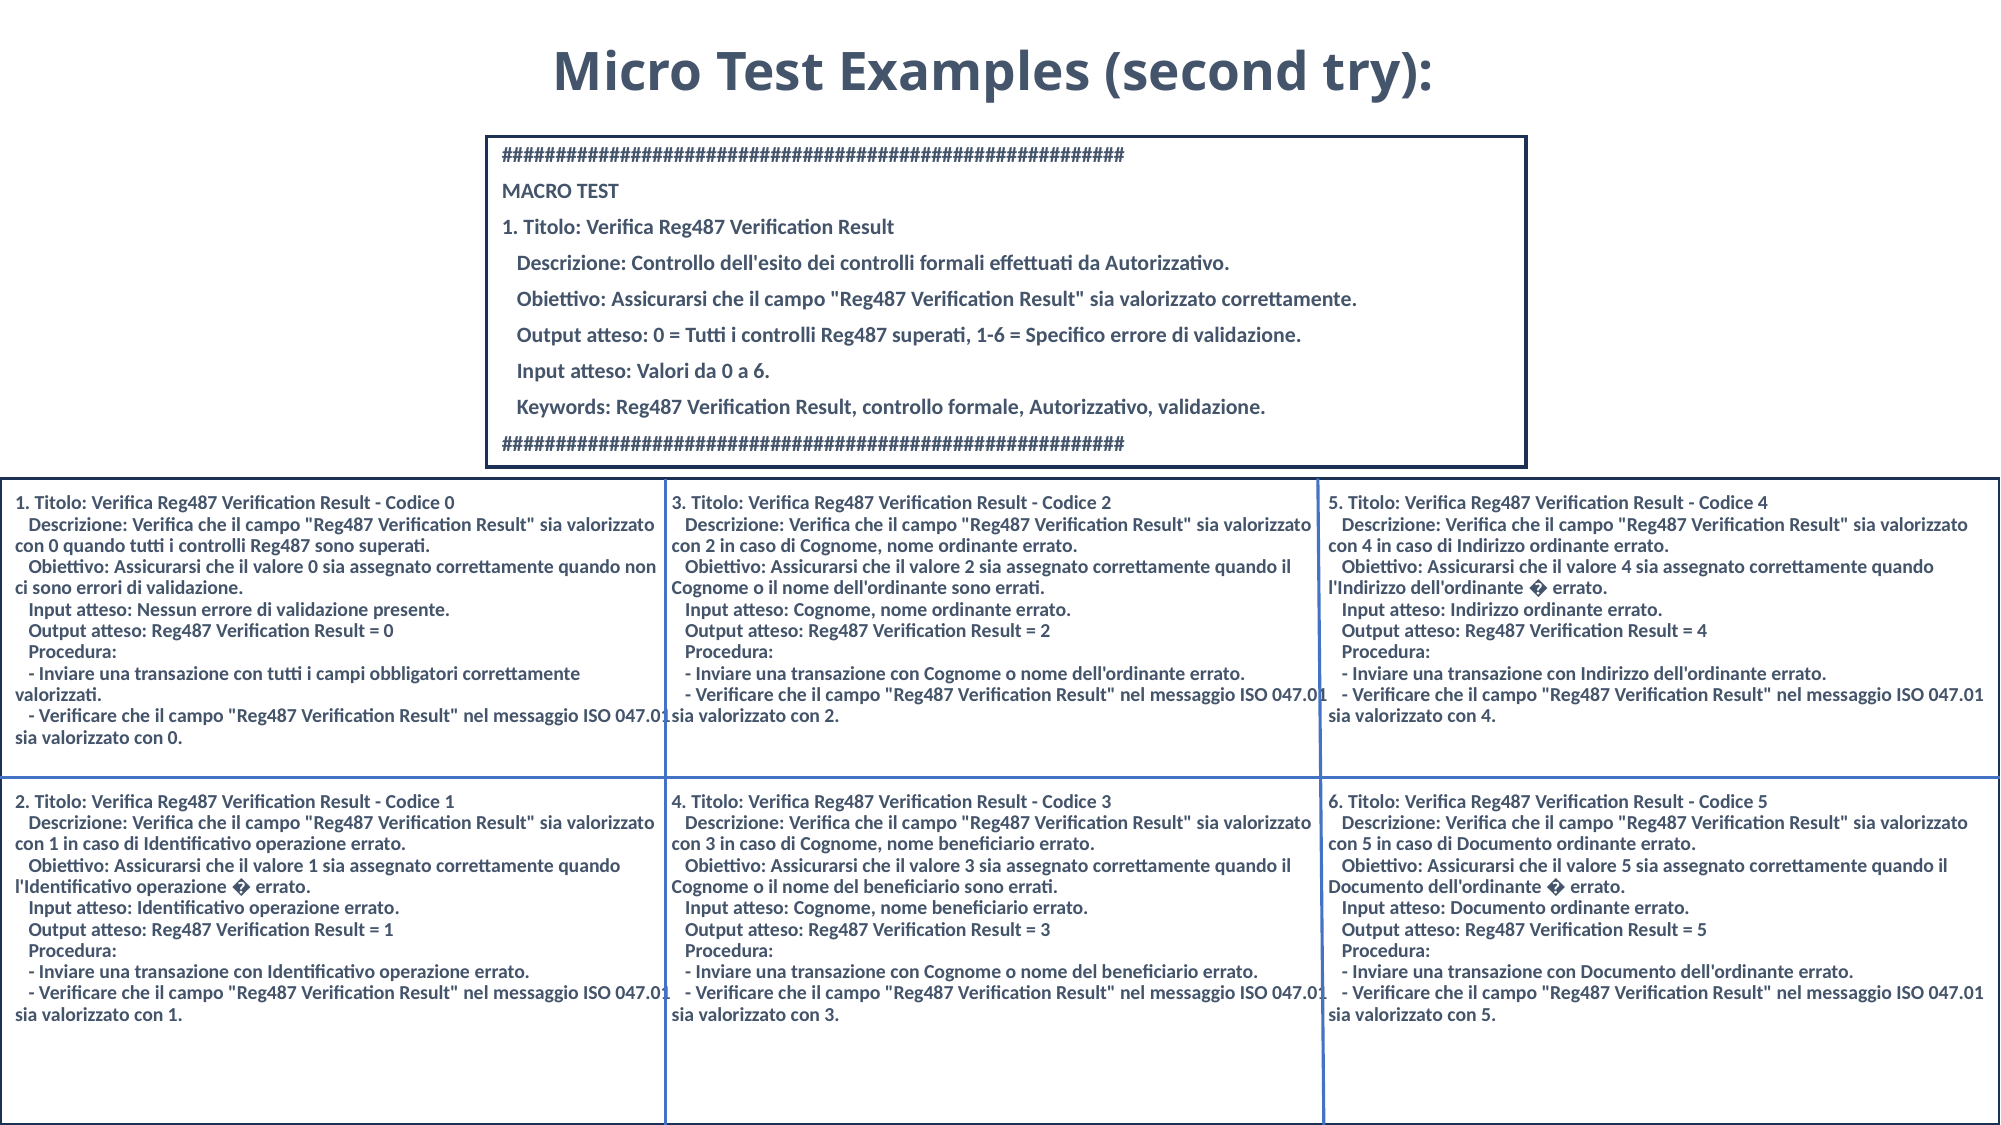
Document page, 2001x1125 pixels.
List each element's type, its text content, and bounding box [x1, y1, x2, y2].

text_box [0, 478, 2000, 1125]
text_box [486, 135, 1527, 468]
title Micro Test Examples (second try): [537, 9, 1475, 135]
